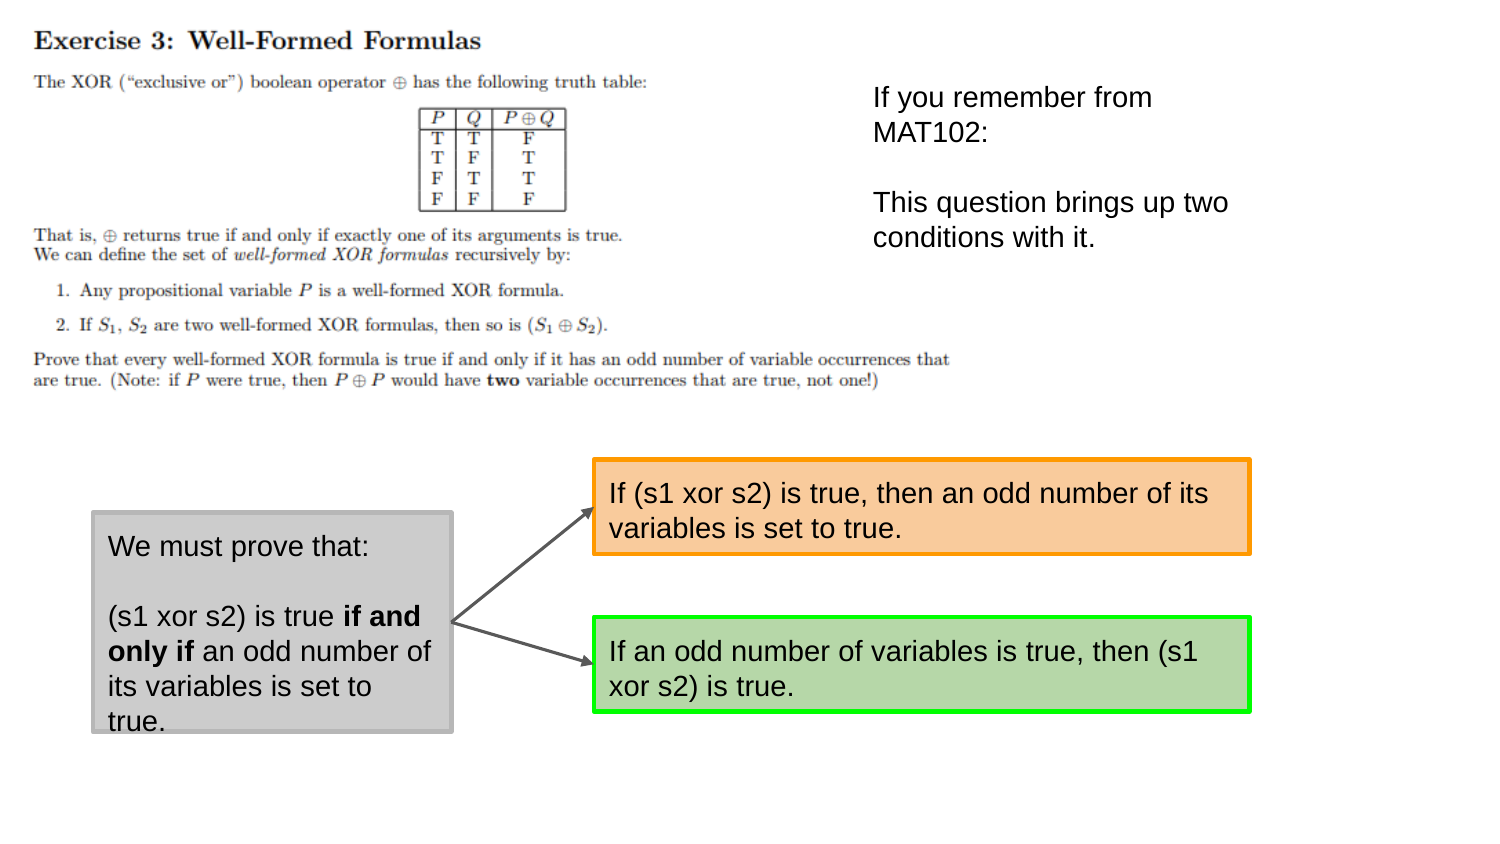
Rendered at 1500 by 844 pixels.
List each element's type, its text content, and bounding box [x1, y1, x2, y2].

text_box We must prove that: (s1 xor s2) is true if and only if an odd number of its variables is set to true. [92, 512, 452, 732]
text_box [451, 506, 595, 621]
text_box If an odd number of variables is true, then (s1 xor s2) is true. [593, 616, 1250, 712]
picture [29, 23, 955, 397]
text_box If (s1 xor s2) is true, then an odd number of its variables is set to true. [593, 459, 1250, 555]
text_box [451, 621, 595, 665]
text_box If you remember from MAT102: This question brings up two conditions with it. [959, 63, 1280, 283]
